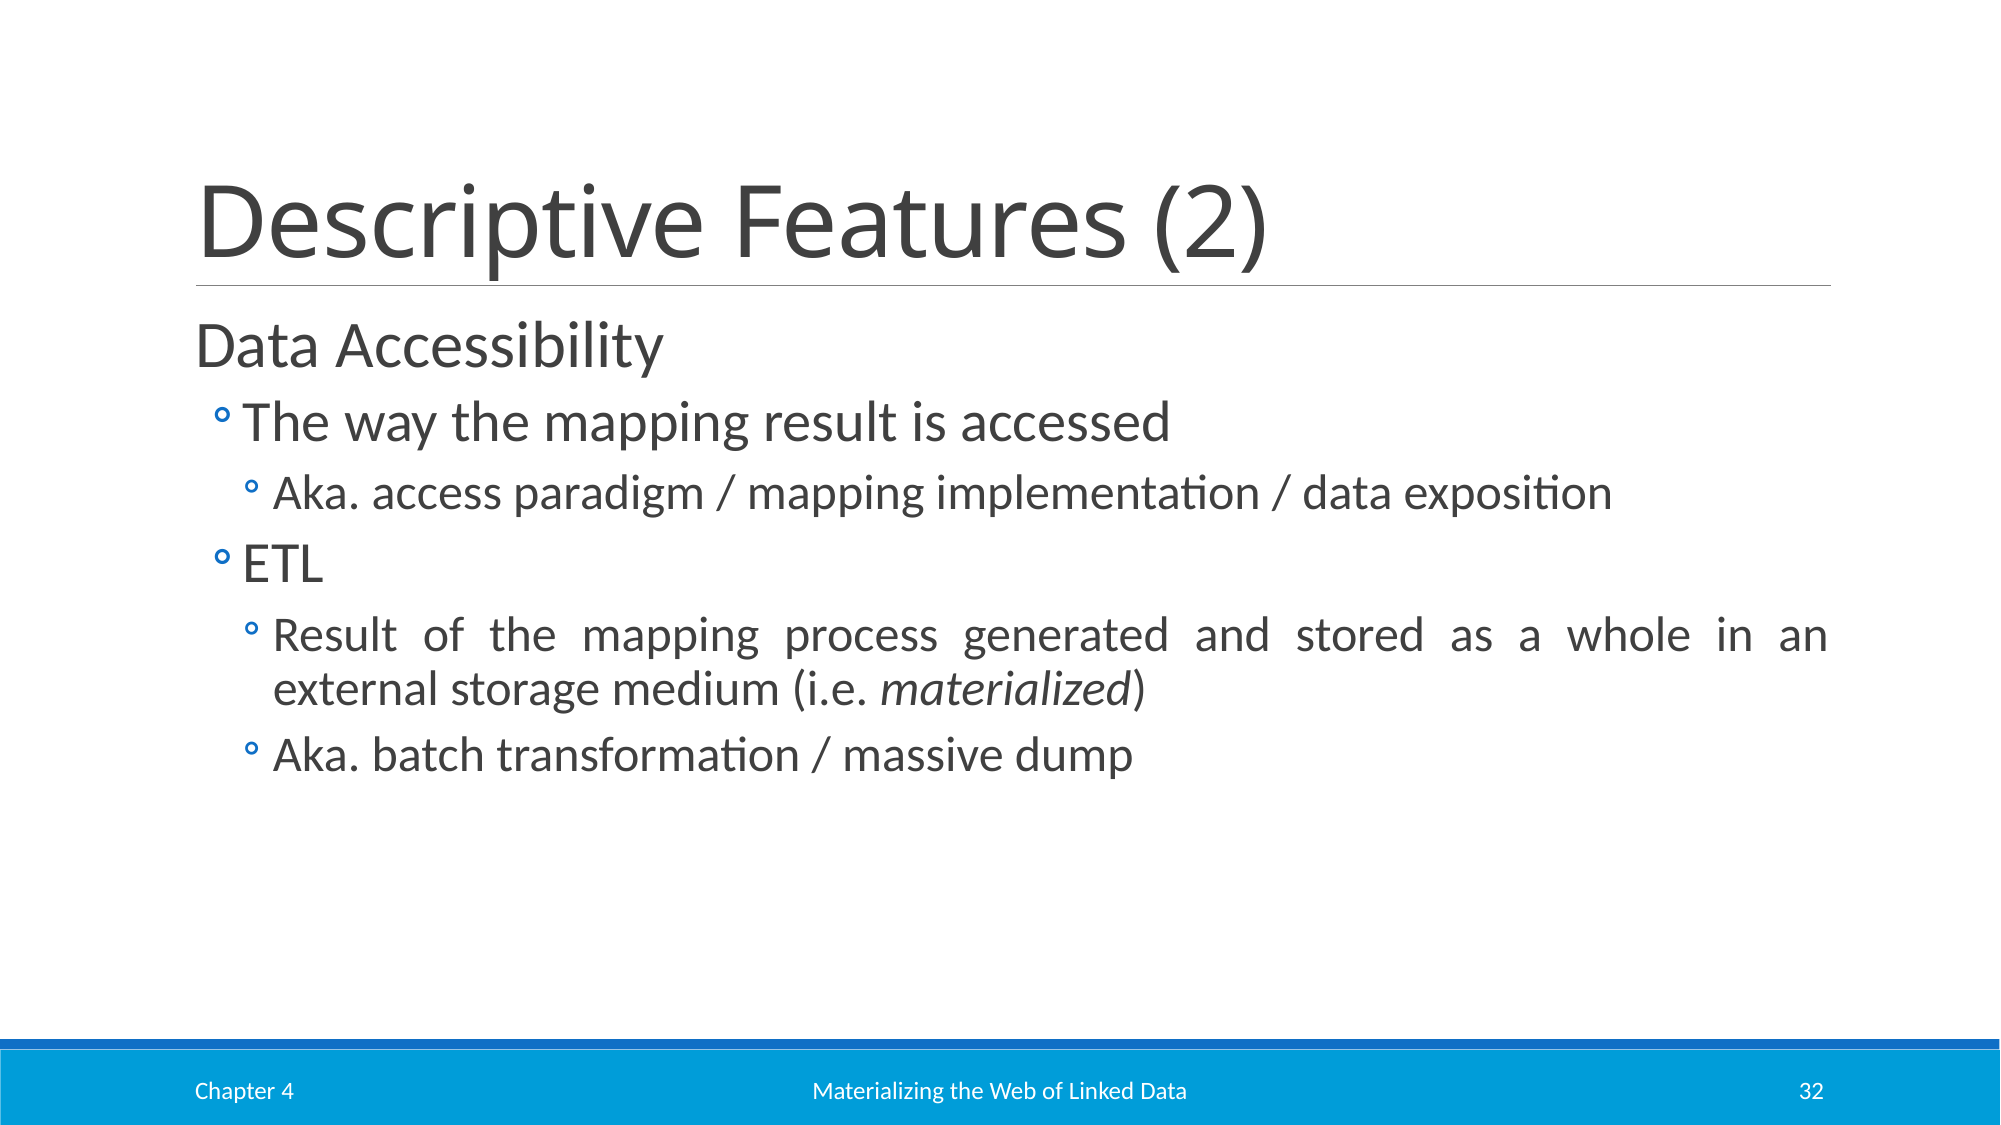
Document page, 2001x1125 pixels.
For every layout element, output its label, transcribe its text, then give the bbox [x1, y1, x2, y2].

list Data Accessibility The way the mapping result is accessed Aka. access paradigm / mapping implementation / data exposition ETL Result of the mapping process generated and stored as a whole in an external storage medium (i.e. materialized) Aka. batch transformation / massive dump [180, 302, 1830, 963]
footer Materializing the Web of Linked Data [604, 1059, 1396, 1120]
title Descriptive Features (2) [180, 47, 1830, 285]
slide_number 32 [1624, 1059, 1840, 1120]
slide_number Chapter 4 [180, 1059, 586, 1120]
